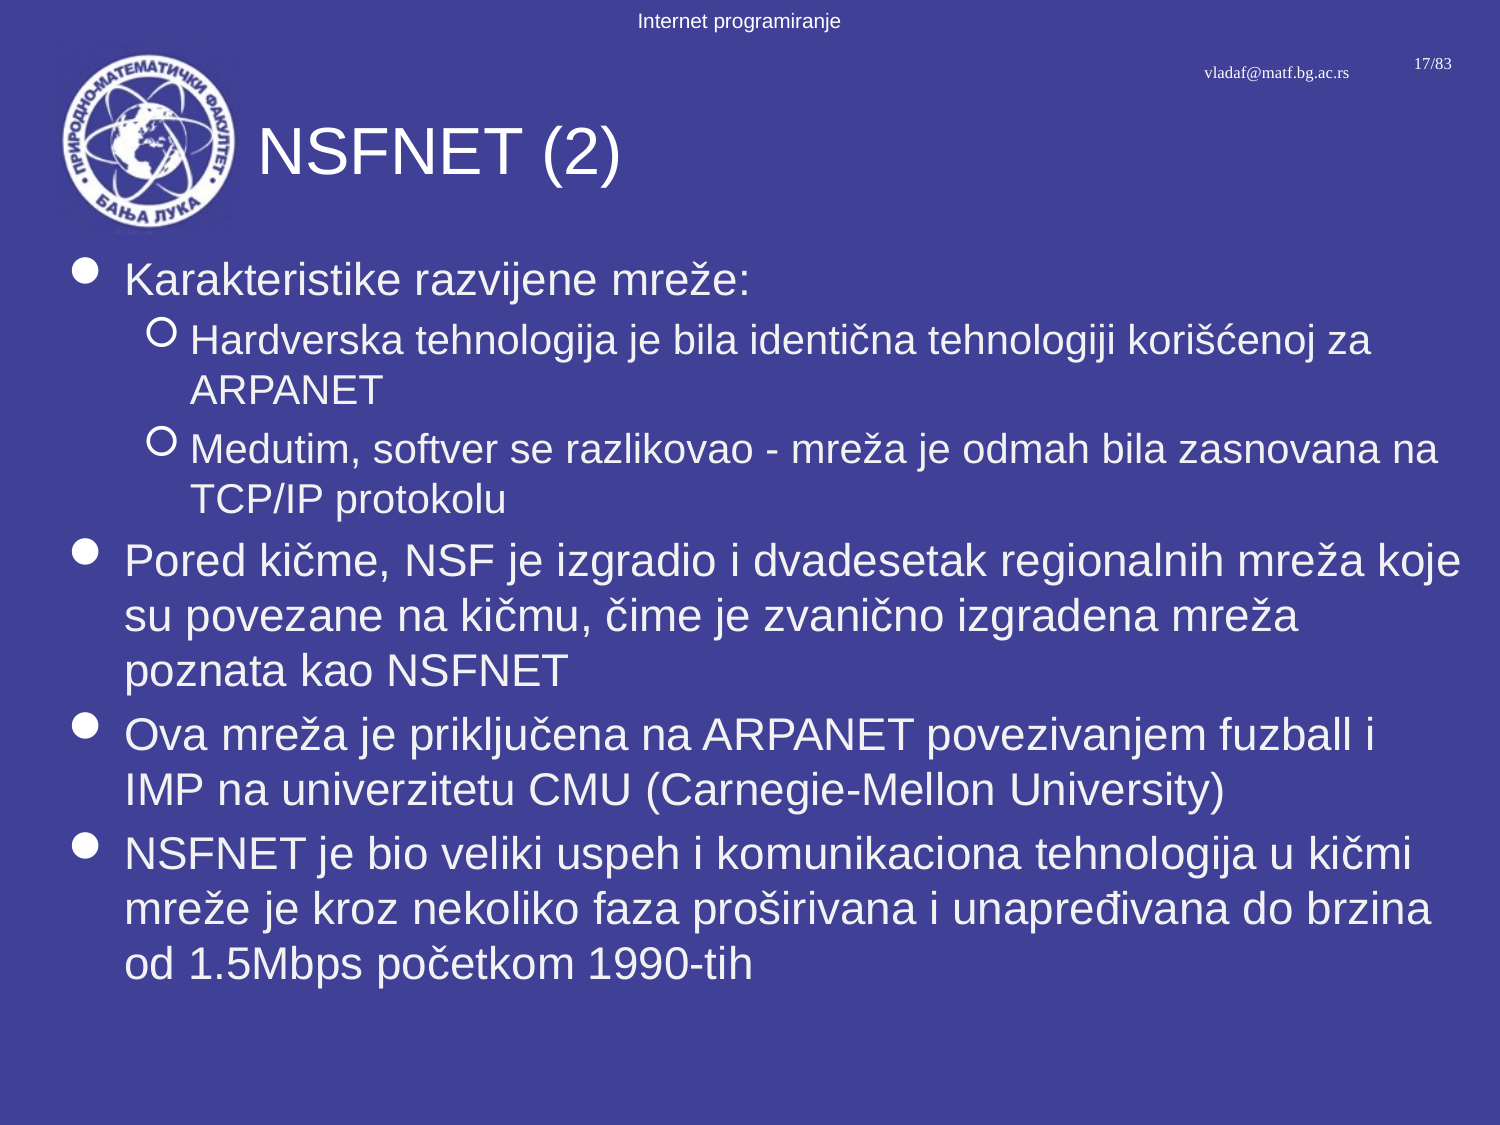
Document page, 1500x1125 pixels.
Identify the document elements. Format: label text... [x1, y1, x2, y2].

title NSFNET (2) [242, 54, 1388, 242]
picture [55, 42, 243, 234]
list Karakteristike razvijene mreže: Hardverska tehnologija je bila identična tehnologiji korišćenoj za ARPANET Medutim, softver se razlikovao - mreža je odmah bila zasnovana na TCP/IP protokolu Pored kičme, NSF je izgradio i dvadesetak regionalnih mreža koje su povezane na kičmu, čime je zvanično izgradena mreža poznata kao NSFNET Ova mreža je priključena na ARPANET povezivanjem fuzball i IMP na univerzitetu CMU (Carnegie-Mellon University) NSFNET je bio veliki uspeh i komunikaciona tehnologija u kičmi mreže je kroz nekoliko faza proširivana i unapređivana do brzina od 1.5Mbps početkom 1990-tih [53, 242, 1483, 598]
